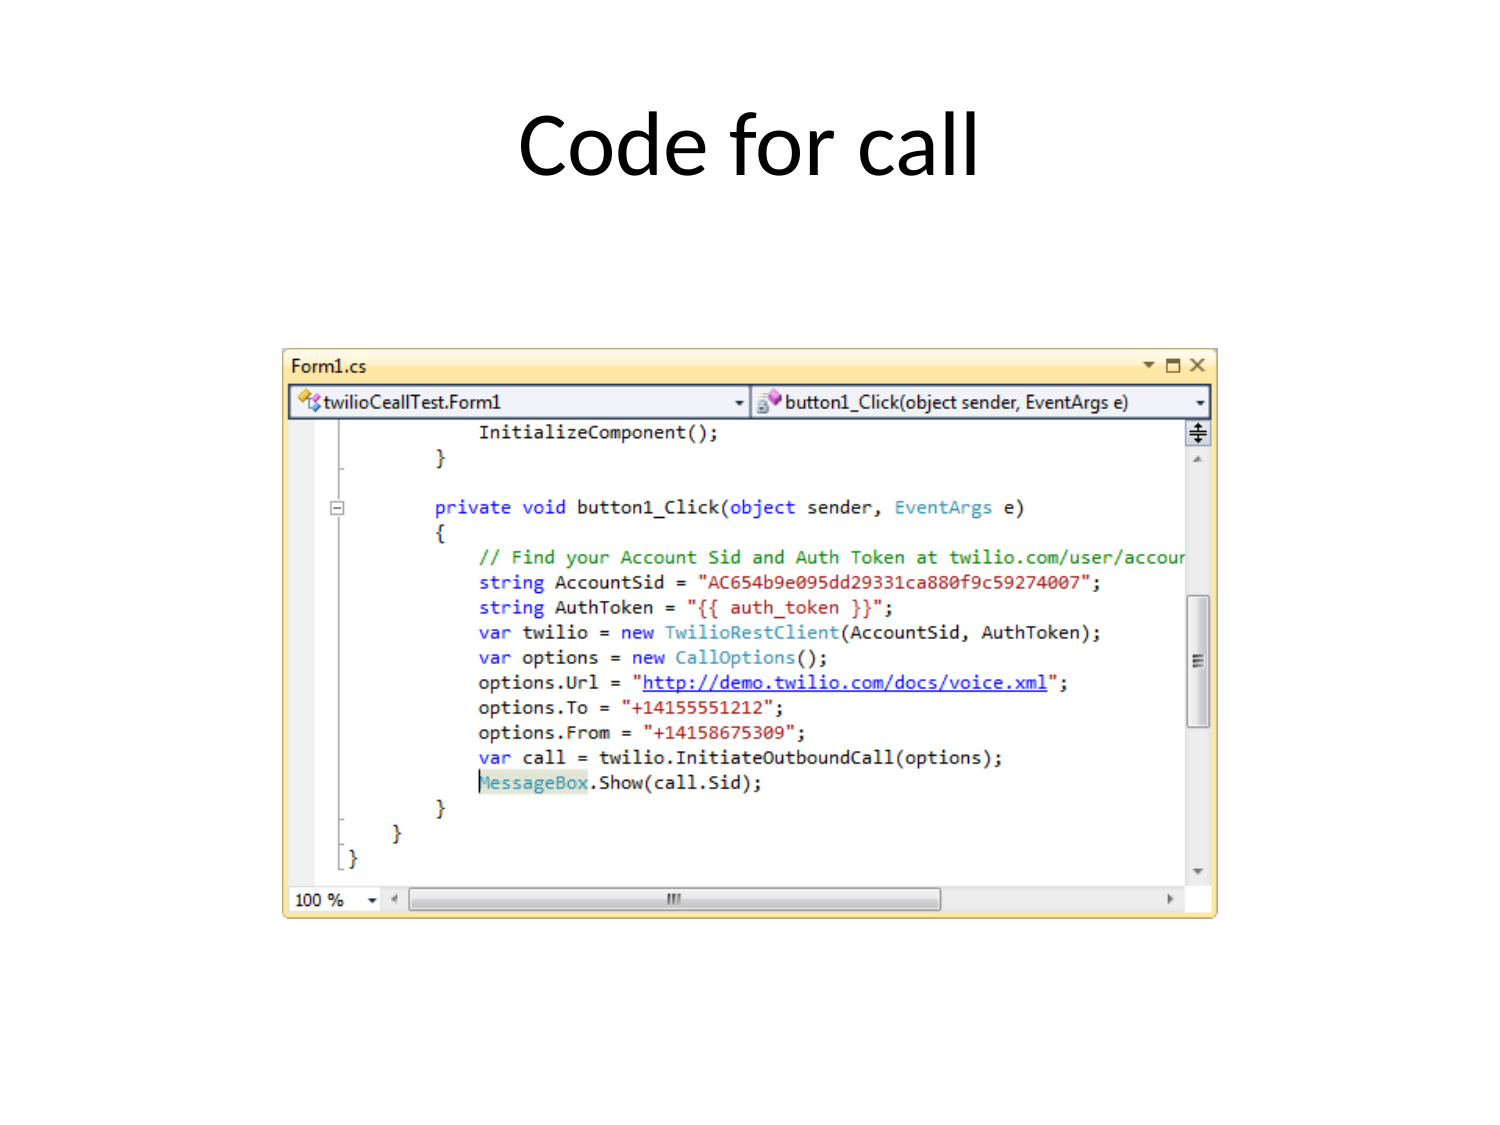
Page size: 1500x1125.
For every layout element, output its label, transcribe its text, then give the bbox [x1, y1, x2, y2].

title Code for call [75, 45, 1425, 233]
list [281, 348, 1219, 920]
